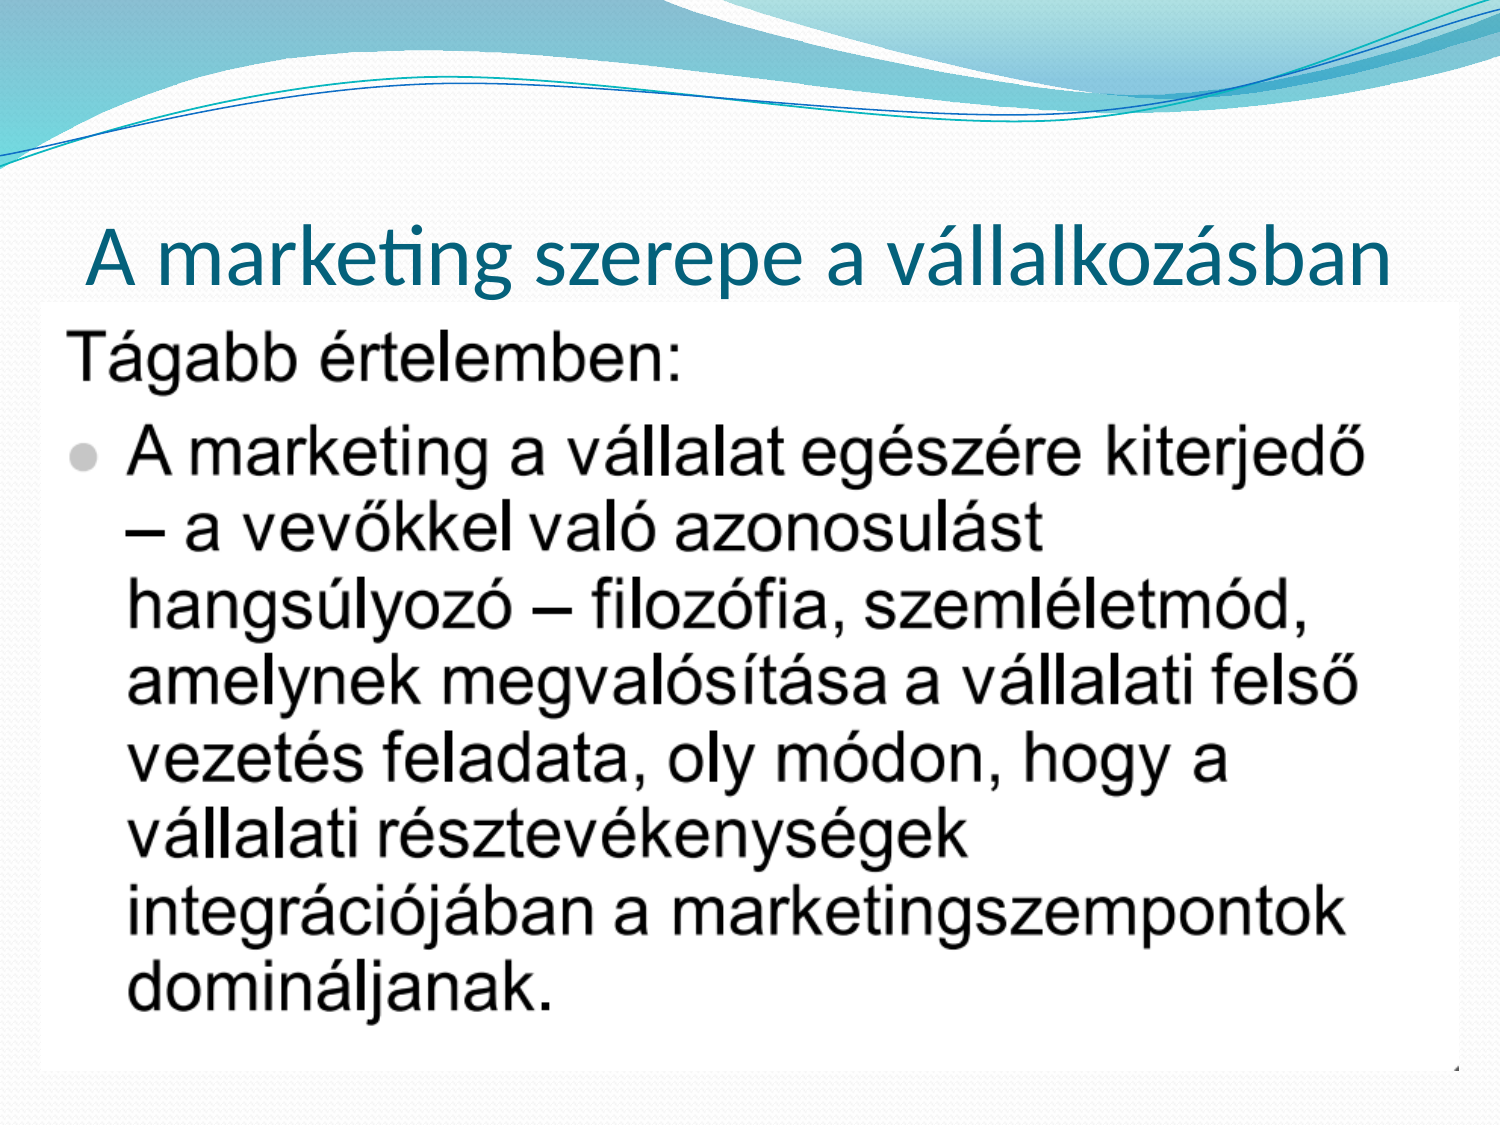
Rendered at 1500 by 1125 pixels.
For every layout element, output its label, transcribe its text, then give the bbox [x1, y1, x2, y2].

title A marketing szerepe a vállalkozásban [75, 115, 1425, 302]
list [41, 302, 1459, 1071]
